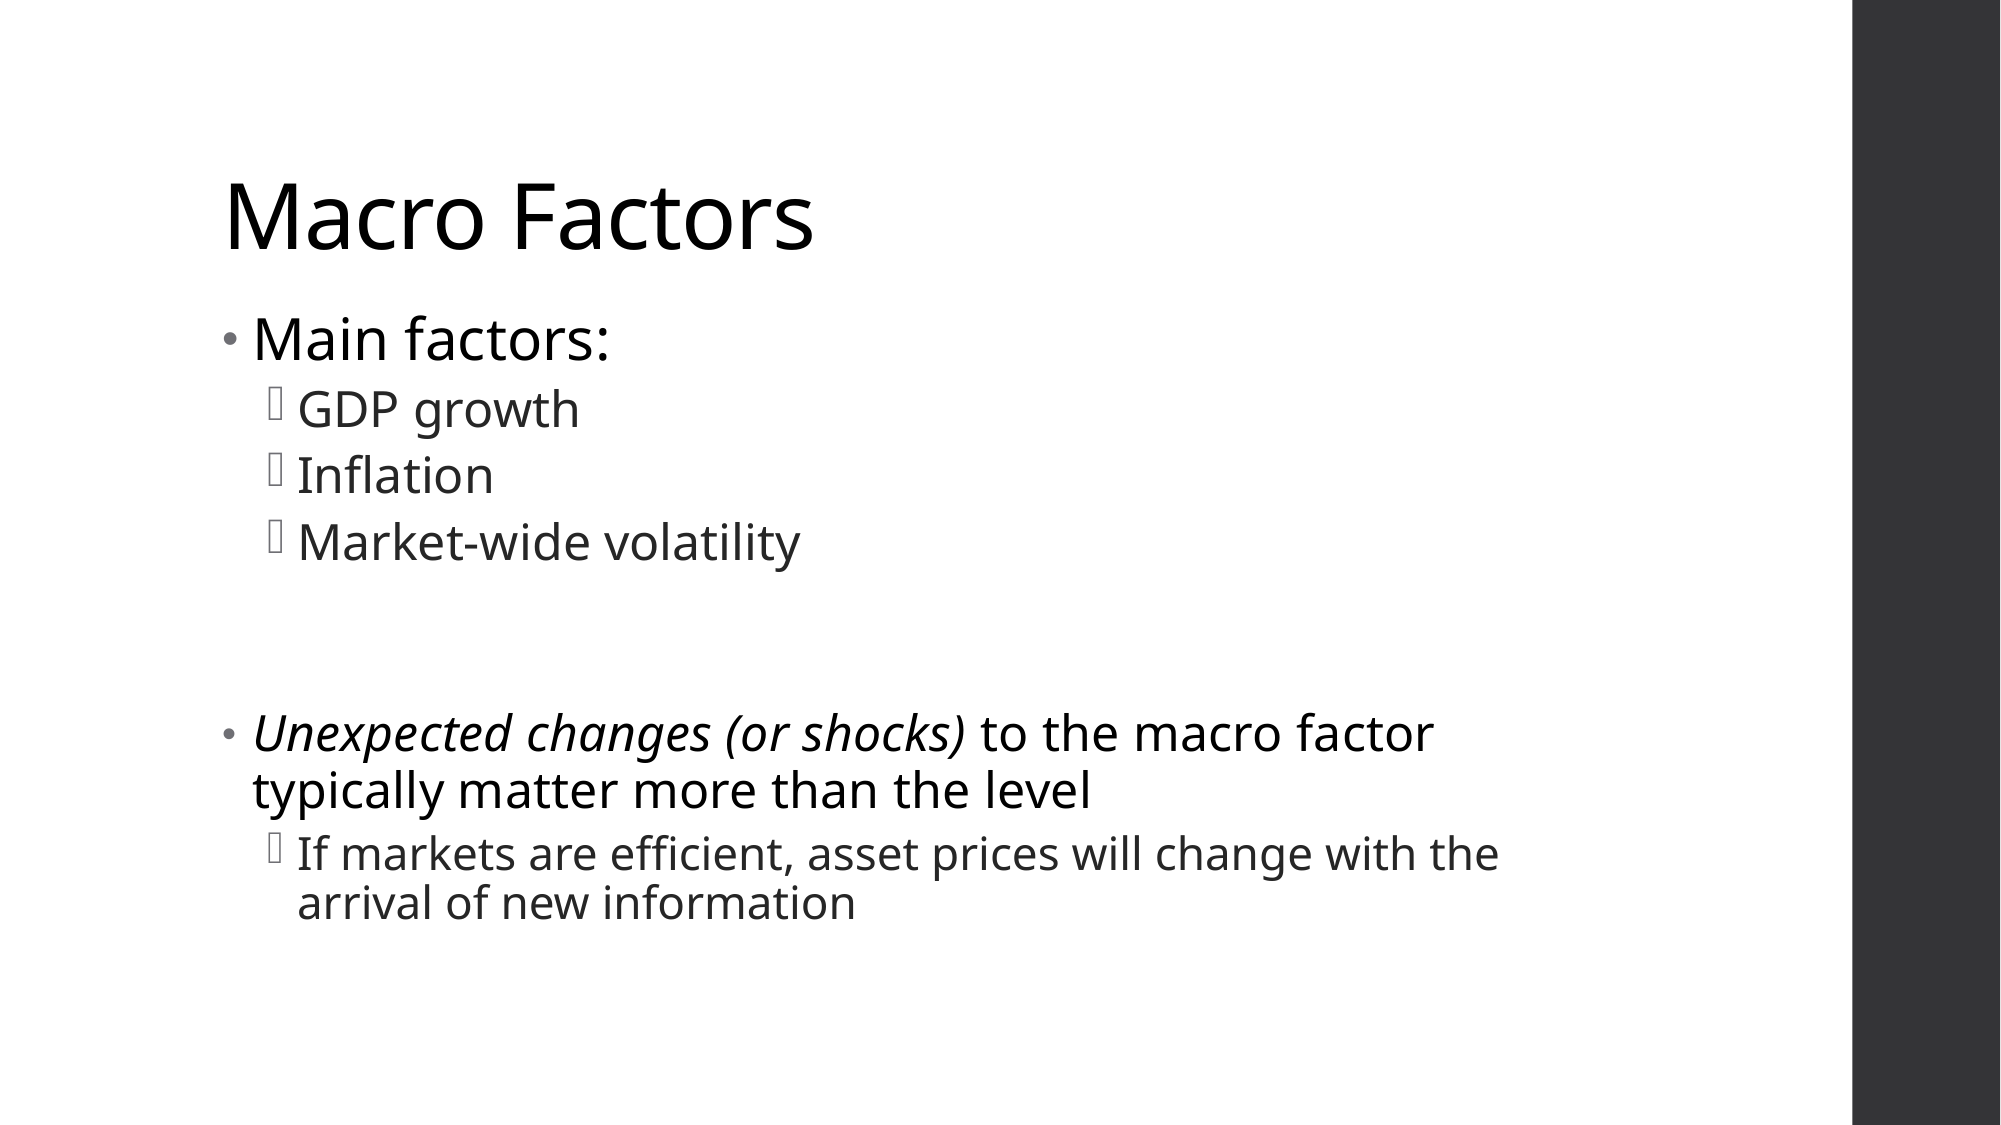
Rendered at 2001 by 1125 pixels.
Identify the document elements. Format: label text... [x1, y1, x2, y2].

title Macro Factors [206, 60, 1797, 278]
list Main factors: GDP growth Inflation Market-wide volatility Unexpected changes (or shocks) to the macro factor typically matter more than the level If markets are efficient, asset prices will change with the arrival of new information [206, 299, 1617, 1014]
